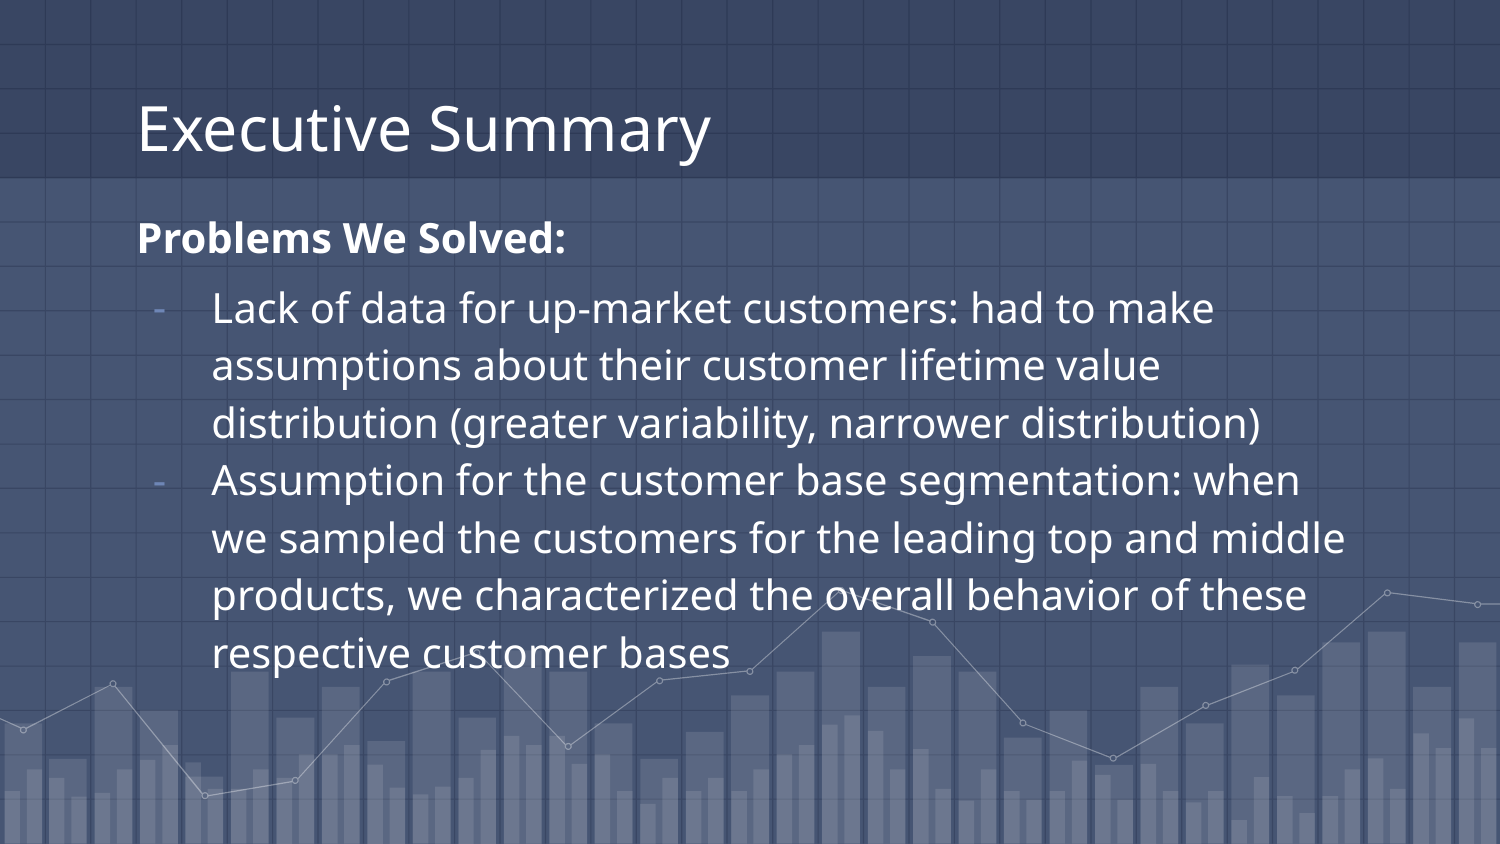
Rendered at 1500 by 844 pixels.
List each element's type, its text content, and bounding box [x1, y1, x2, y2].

title Executive Summary [121, 38, 1383, 180]
list Problems We Solved: Lack of data for up-market customers: had to make assumptions about their customer lifetime value distribution (greater variability, narrower distribution) Assumption for the customer base segmentation: when we sampled the customers for the leading top and middle products, we characterized the overall behavior of these respective customer bases [121, 189, 1383, 698]
